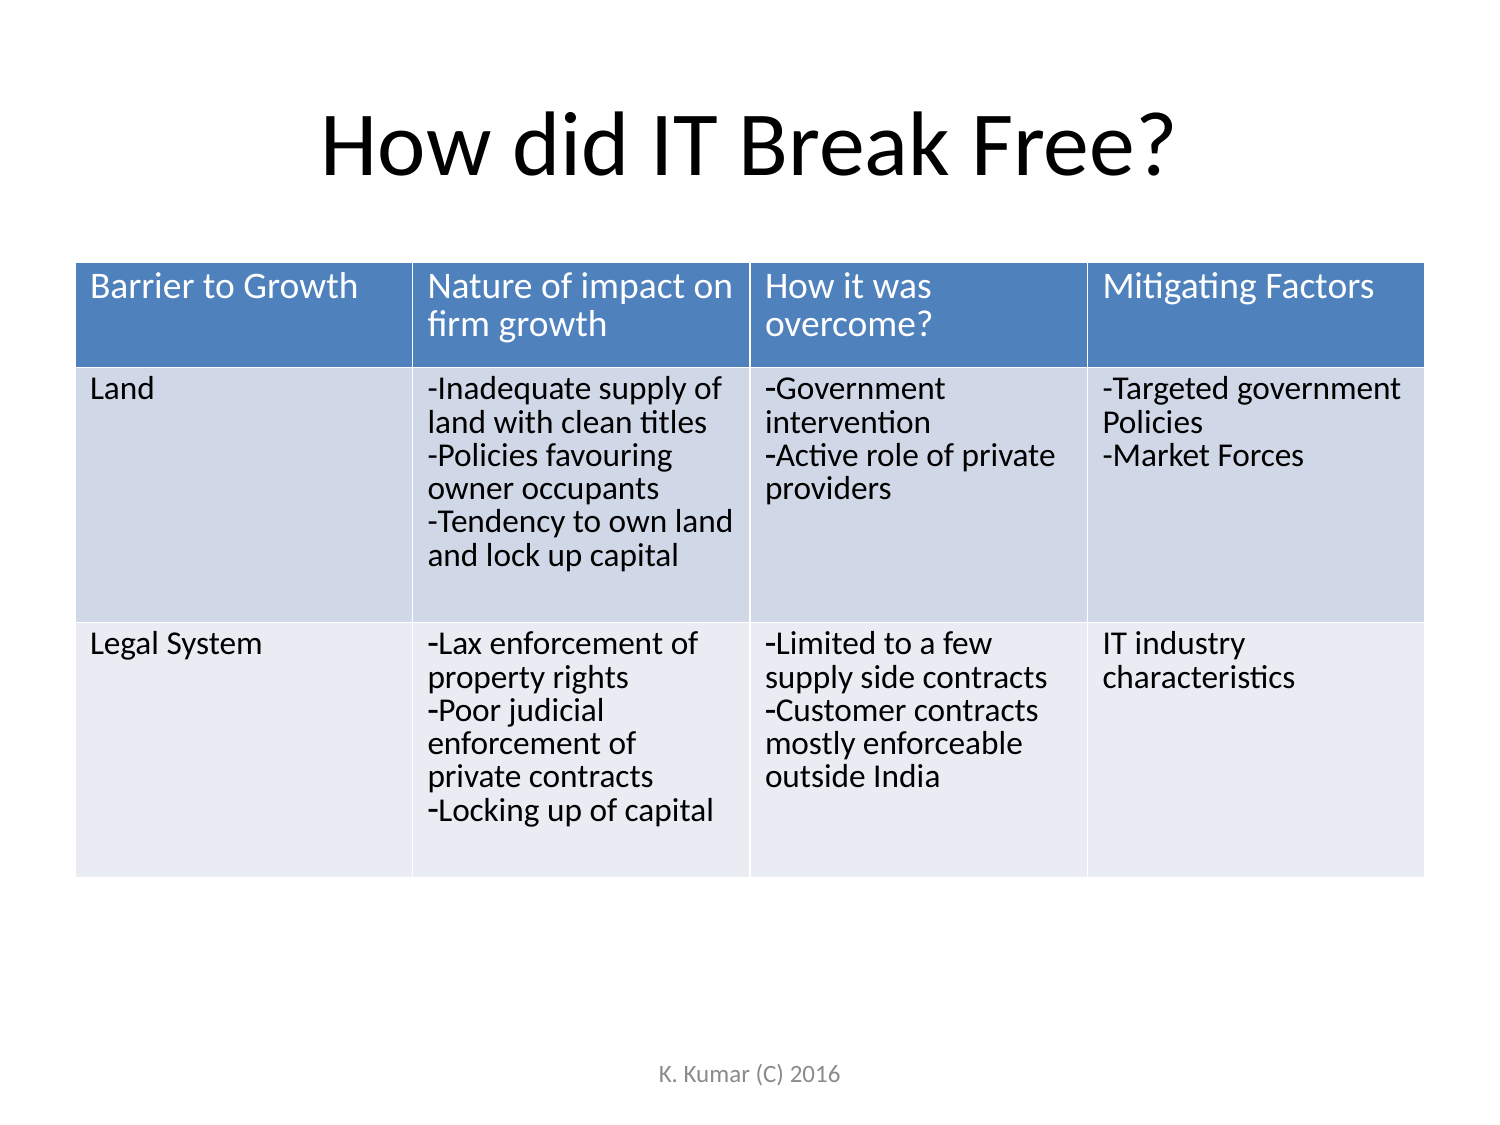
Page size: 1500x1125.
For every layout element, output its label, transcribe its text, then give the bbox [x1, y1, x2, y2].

table_cell -Inadequate supply of land with clean titles -Policies favouring owner occupants -Tendency to own land and lock up capital [413, 368, 749, 622]
table_cell Government intervention Active role of private providers [751, 368, 1087, 622]
footer K. Kumar (C) 2016 [512, 1042, 988, 1103]
table_header Barrier to Growth [76, 263, 412, 367]
table_cell Legal System [76, 623, 412, 877]
table_header How it was overcome? [751, 263, 1087, 367]
table_cell Limited to a few supply side contracts Customer contracts mostly enforceable outside India [751, 623, 1087, 877]
table_header Nature of impact on firm growth [413, 263, 749, 367]
table_cell Lax enforcement of property rights Poor judicial enforcement of private contracts Locking up of capital [413, 623, 749, 877]
table_cell Land [76, 368, 412, 622]
table_header Mitigating Factors [1088, 263, 1424, 367]
table_cell -Targeted government Policies -Market Forces [1088, 368, 1424, 622]
title How did IT Break Free? [75, 45, 1425, 233]
table_cell IT industry characteristics [1088, 623, 1424, 877]
